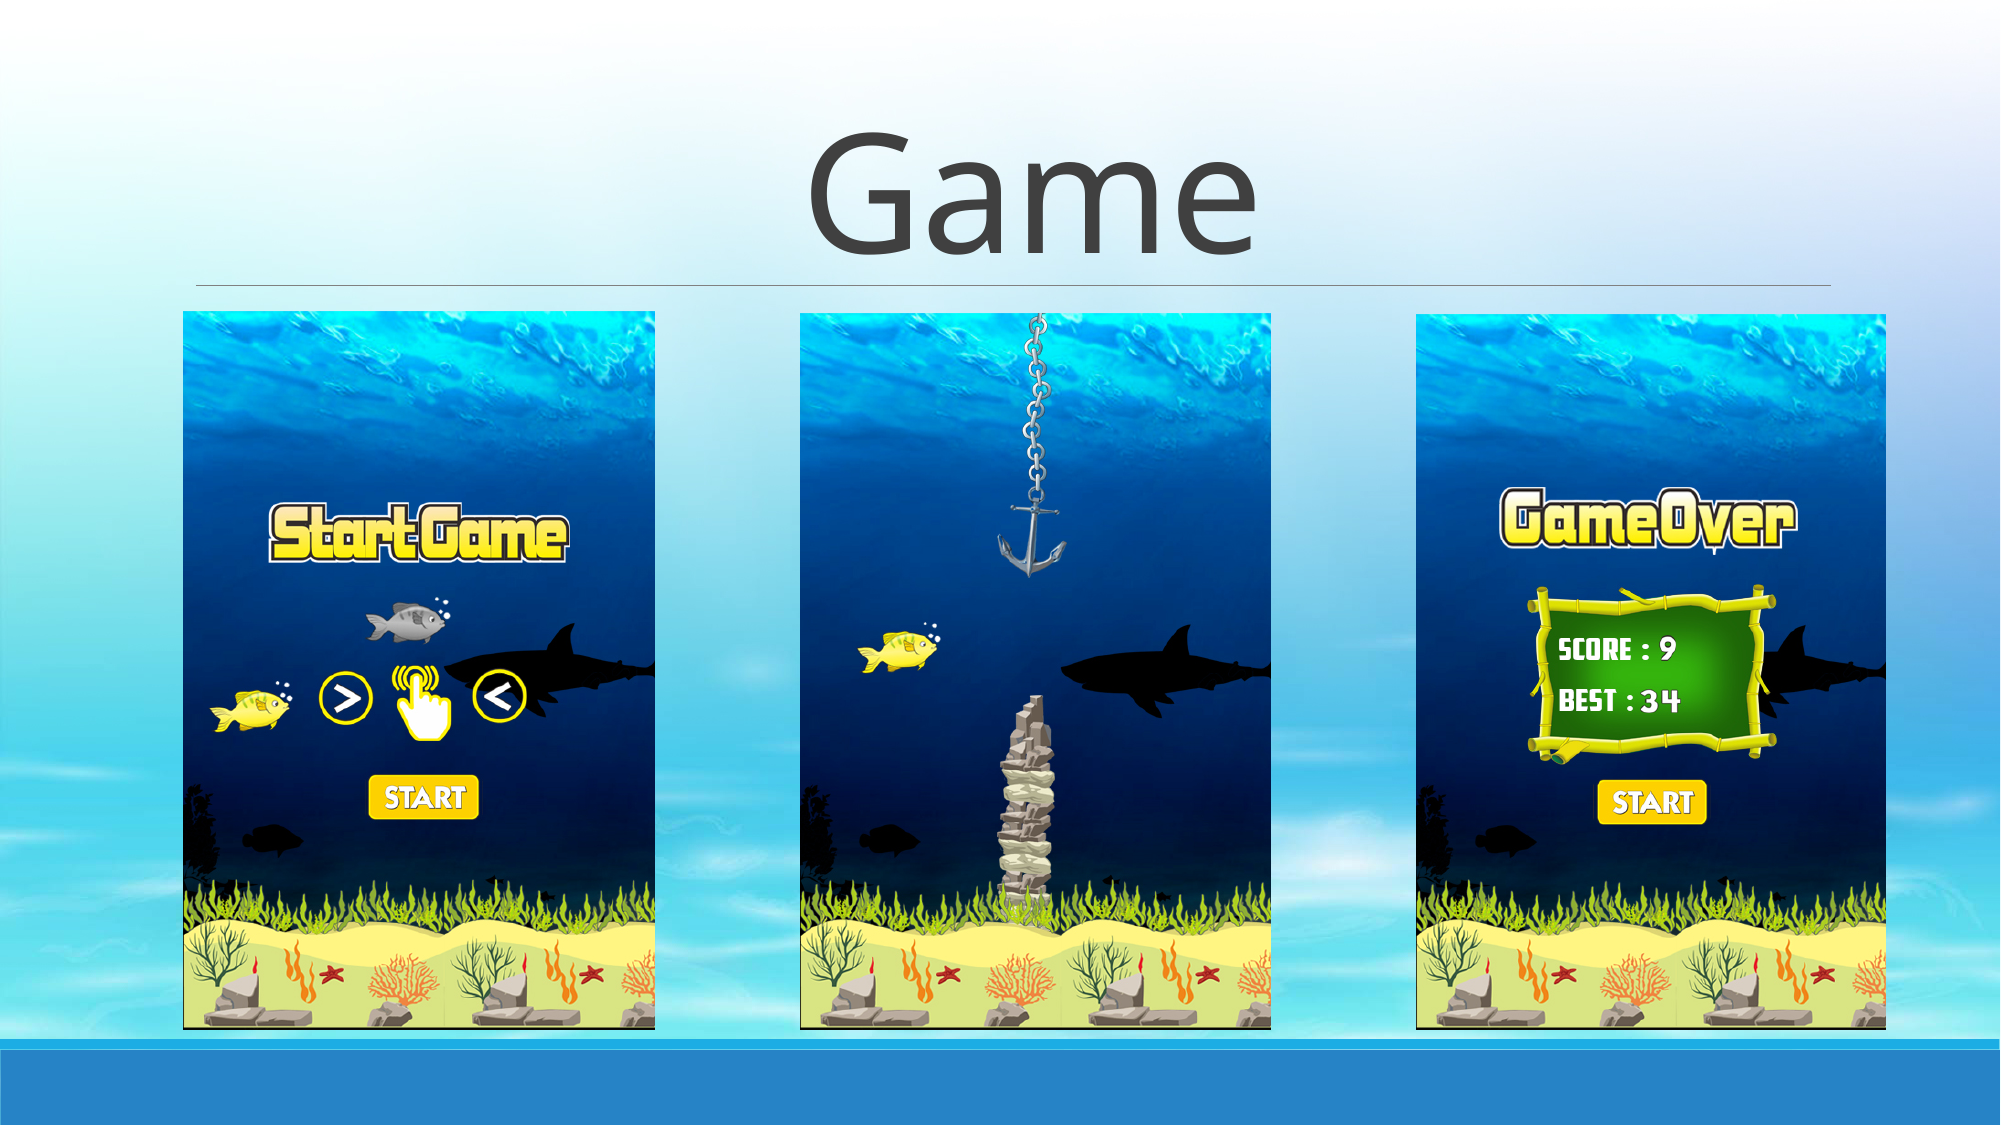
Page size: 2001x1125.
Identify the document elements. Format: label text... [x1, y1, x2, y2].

title Game [301, 84, 1764, 296]
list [183, 311, 656, 1030]
picture [0, 0, 2001, 1125]
